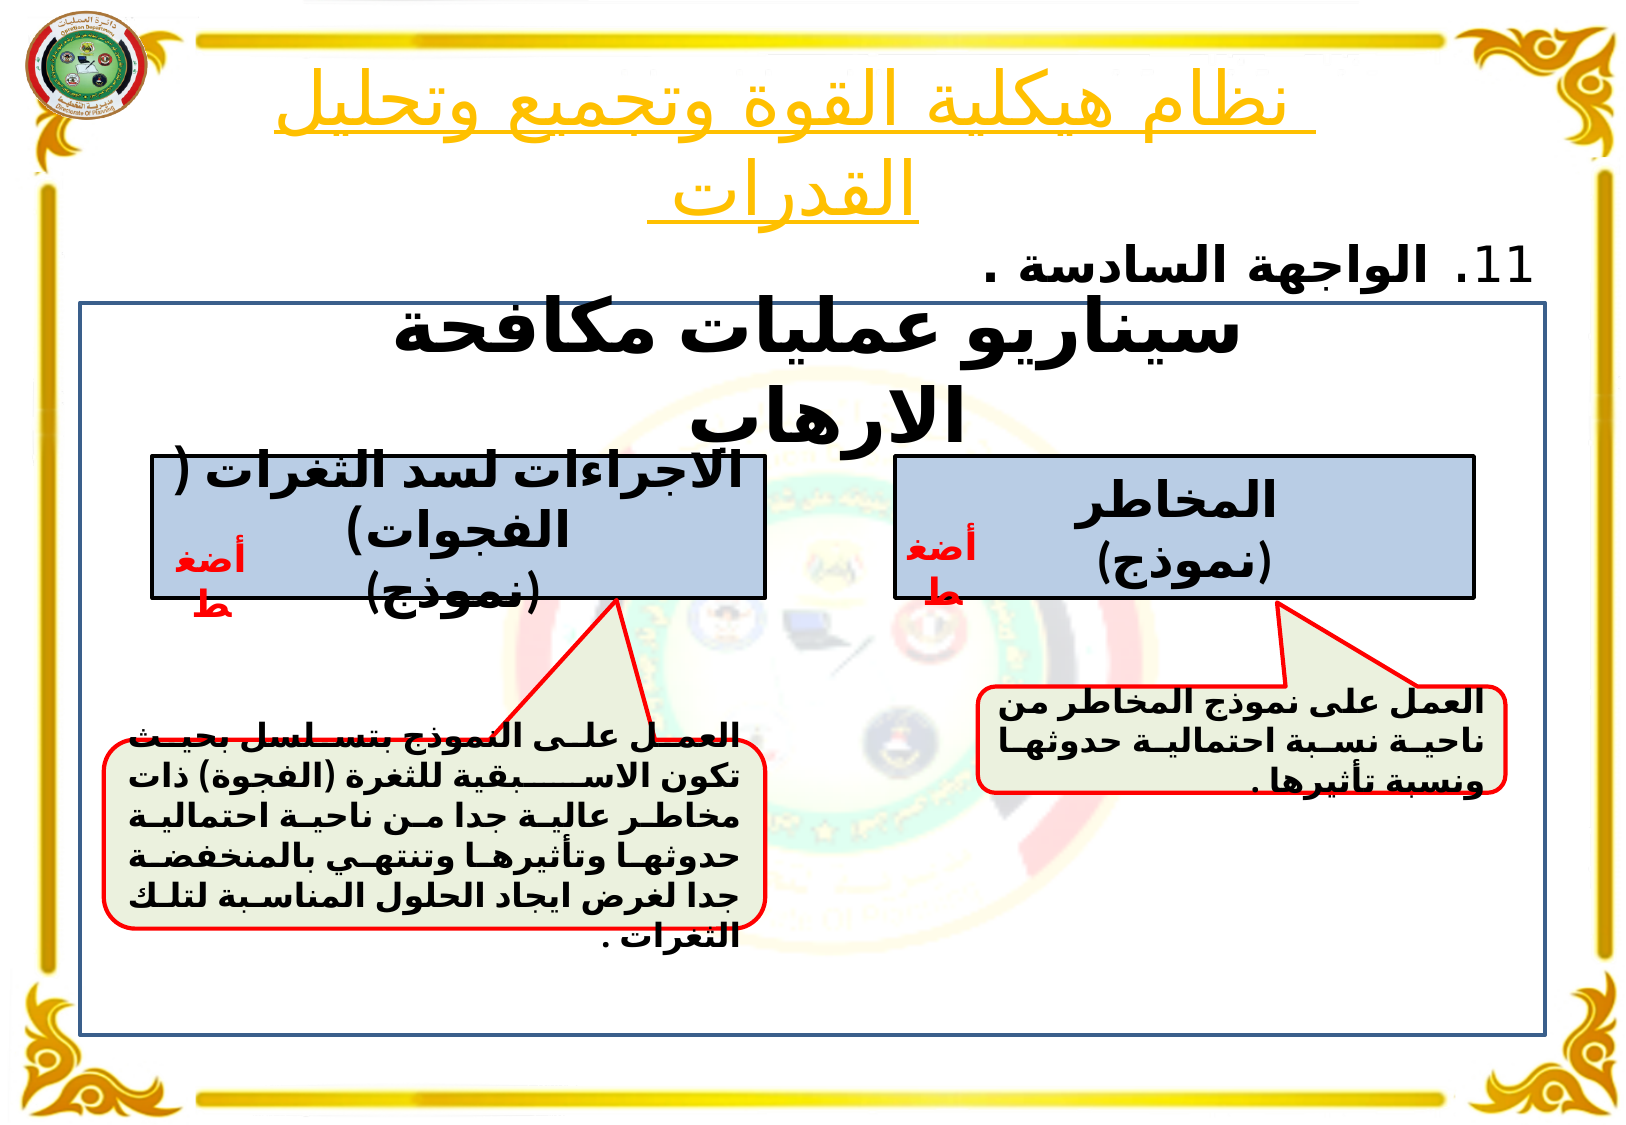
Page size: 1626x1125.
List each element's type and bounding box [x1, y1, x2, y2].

text_box [883, 455, 1475, 610]
picture [0, 0, 1625, 1125]
text_box [152, 455, 766, 622]
